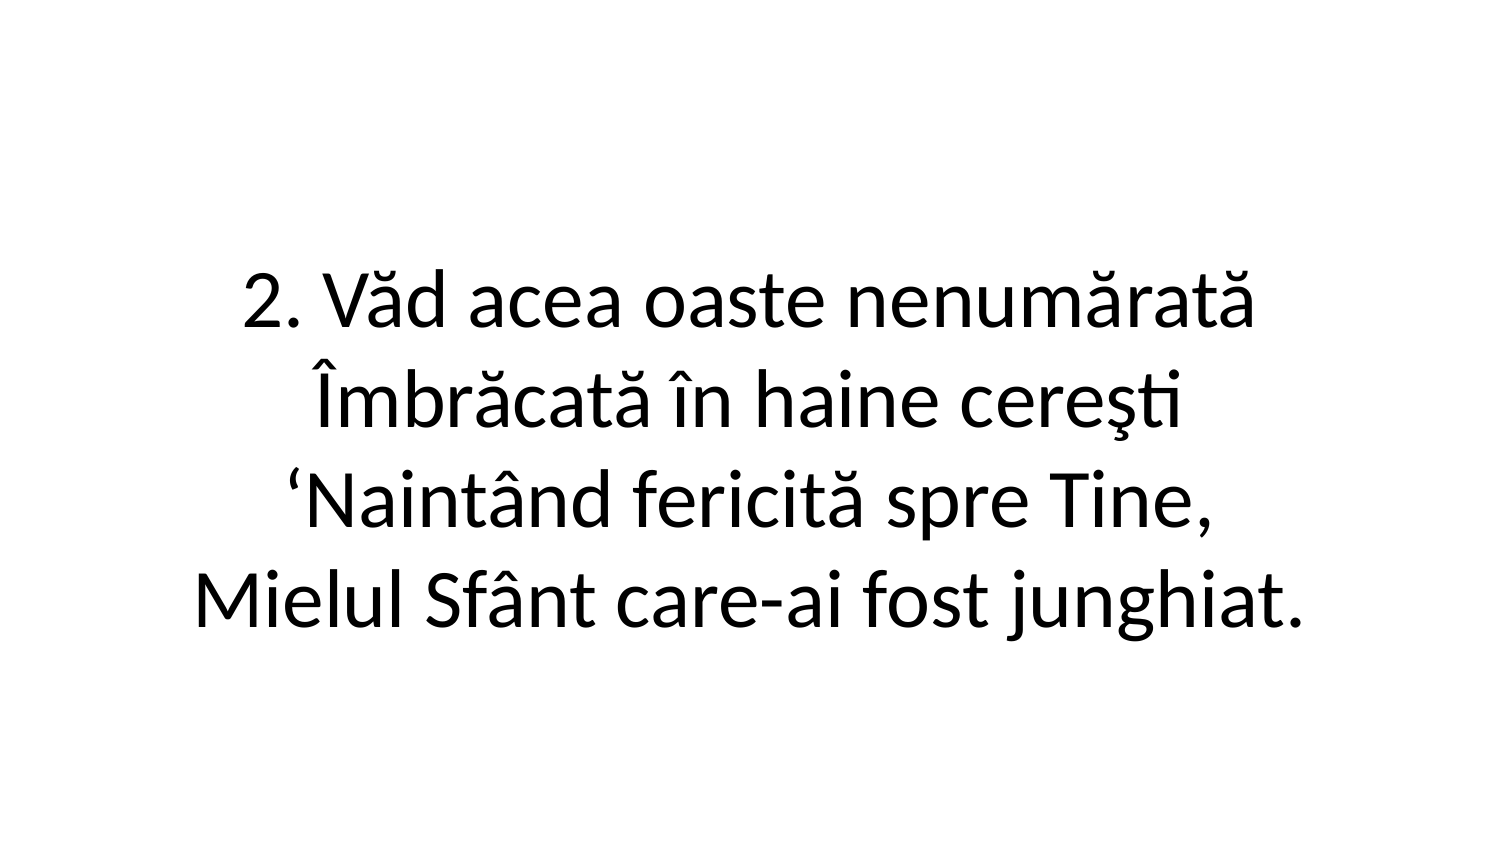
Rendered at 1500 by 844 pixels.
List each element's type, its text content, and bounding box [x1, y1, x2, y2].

text_box 2. Văd acea oaste nenumărată Îmbrăcată în haine cereşti ‘Naintând fericită spre Tine, Mielul Sfânt care-ai fost junghiat. [177, 192, 1323, 652]
